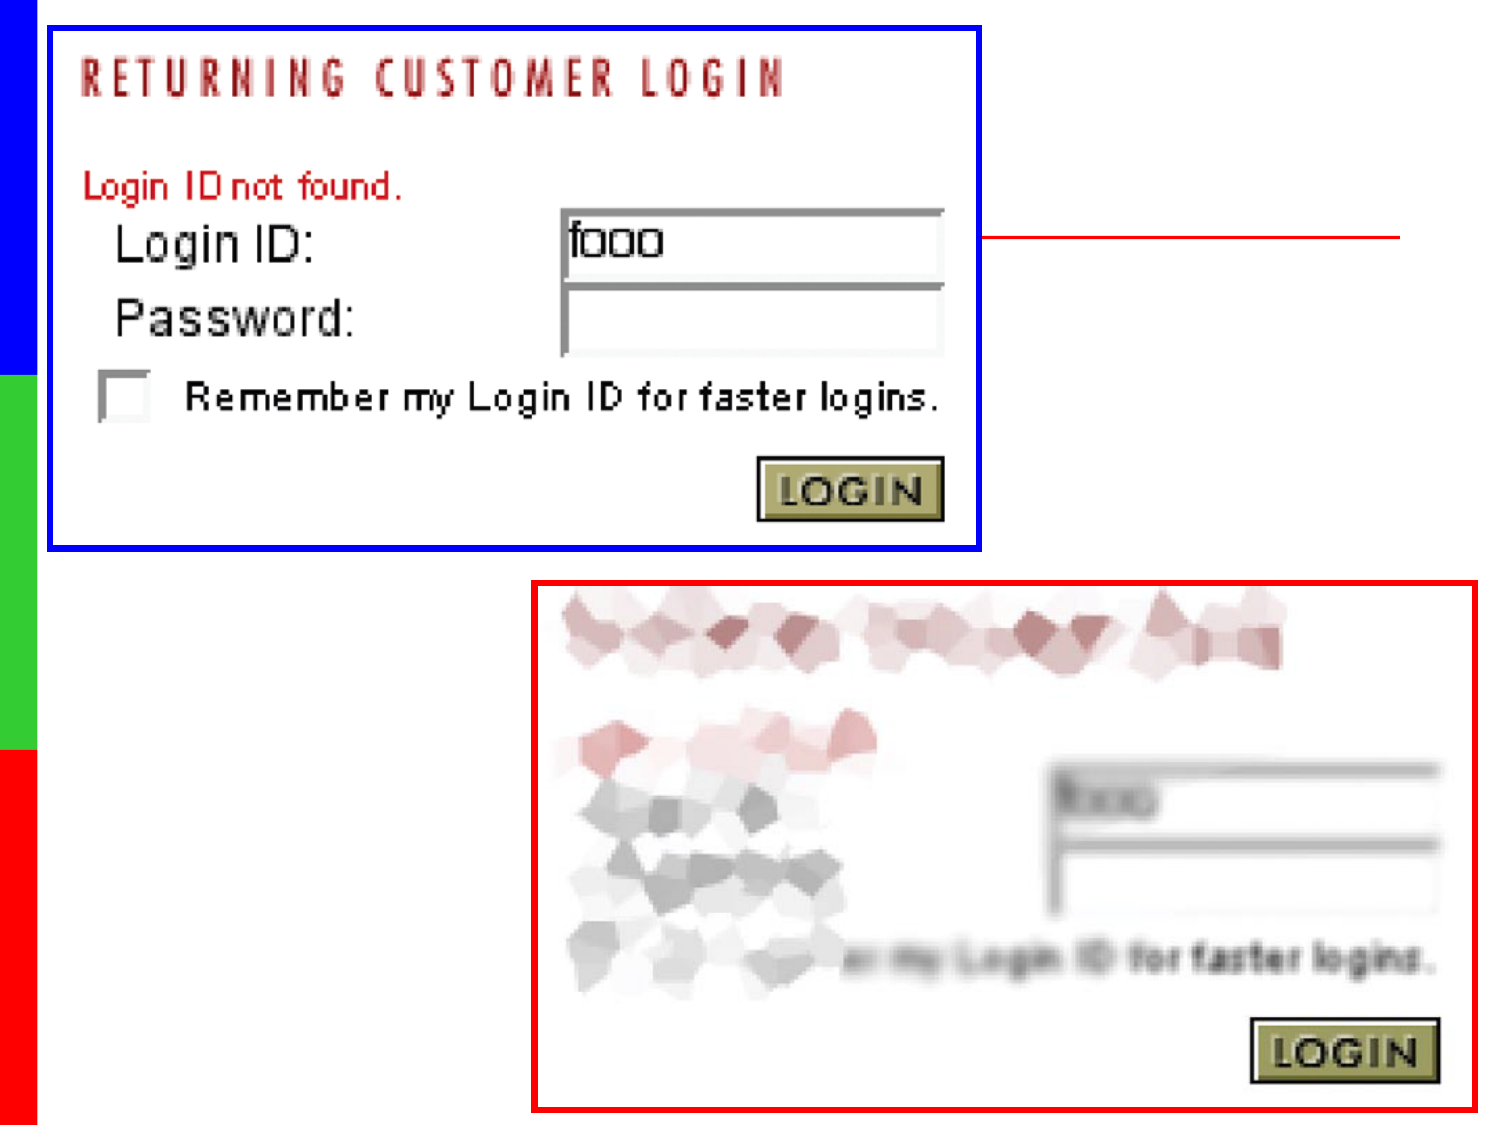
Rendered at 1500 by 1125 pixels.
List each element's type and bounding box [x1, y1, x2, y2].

picture [537, 586, 1473, 1107]
picture [53, 30, 976, 546]
